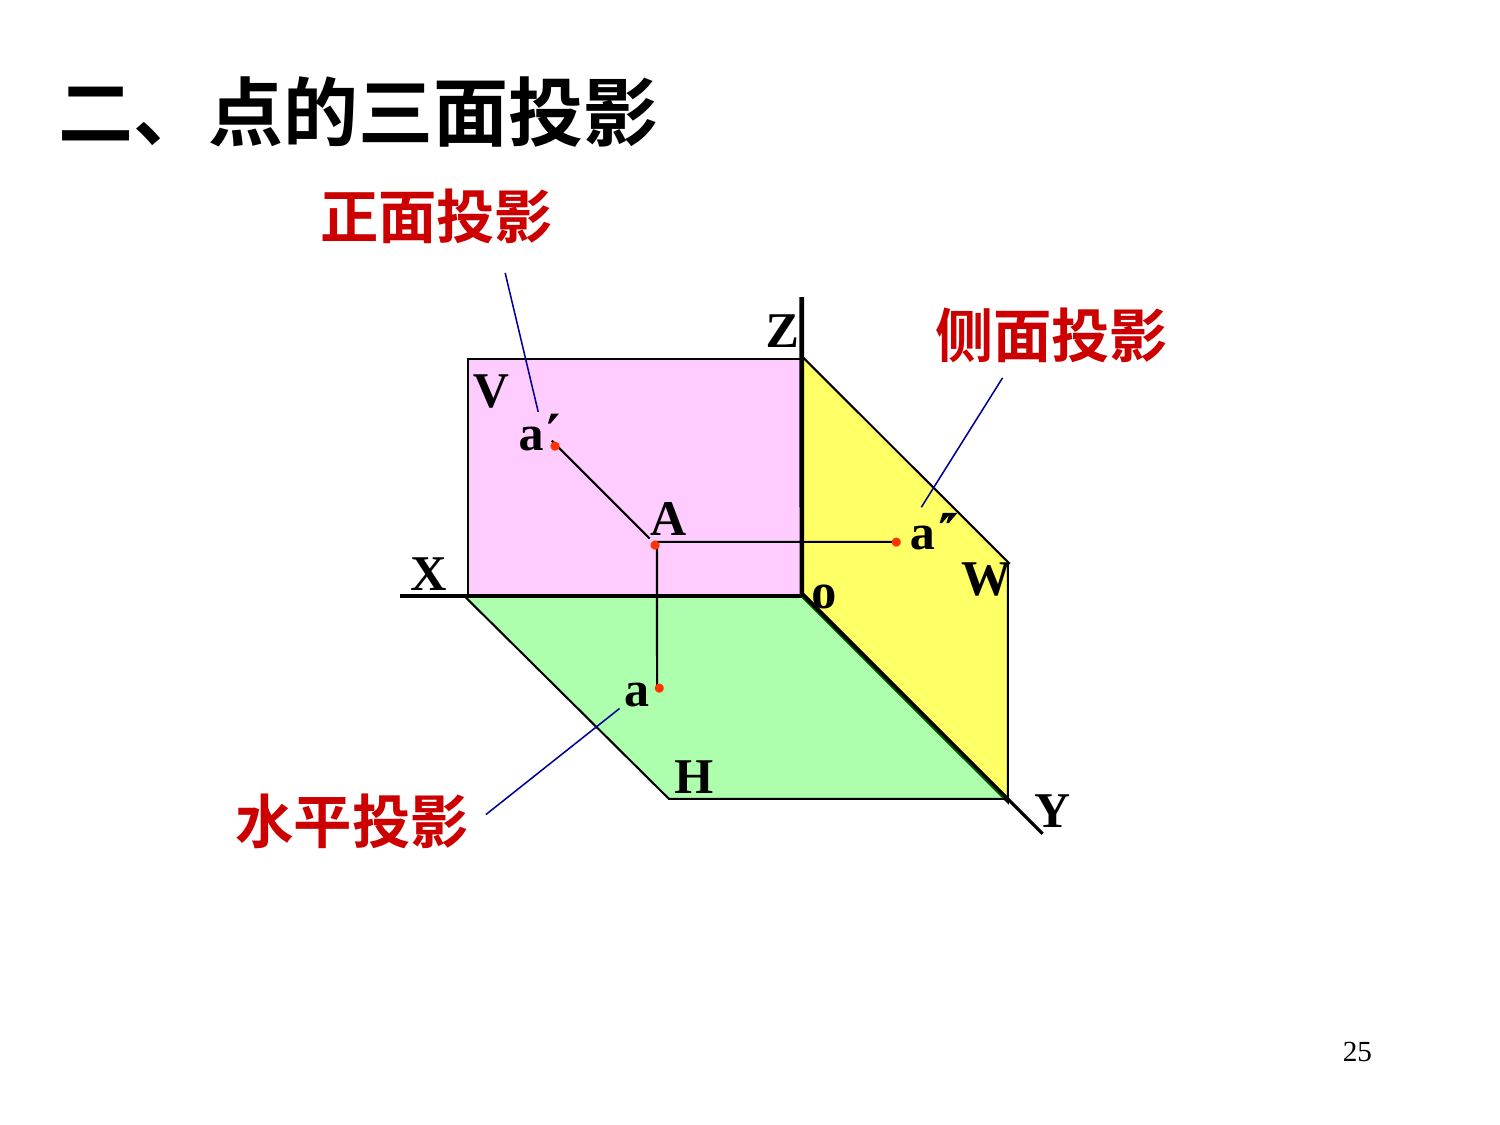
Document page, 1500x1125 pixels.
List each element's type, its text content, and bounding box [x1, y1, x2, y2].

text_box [801, 592, 1086, 845]
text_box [464, 635, 796, 812]
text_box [690, 576, 796, 627]
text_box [747, 290, 817, 597]
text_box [394, 532, 604, 627]
text_box 正面投影 [305, 172, 621, 257]
text_box 水平投影 [221, 777, 522, 863]
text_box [821, 576, 852, 591]
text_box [608, 547, 686, 725]
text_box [505, 392, 650, 539]
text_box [821, 355, 1027, 591]
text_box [704, 491, 742, 568]
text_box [457, 349, 742, 531]
text_box 侧面投影 [920, 291, 1257, 376]
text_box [629, 477, 702, 563]
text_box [821, 491, 973, 568]
slide_number 25 [1074, 1025, 1388, 1100]
text_box 二、点的三面投影 [43, 57, 948, 163]
